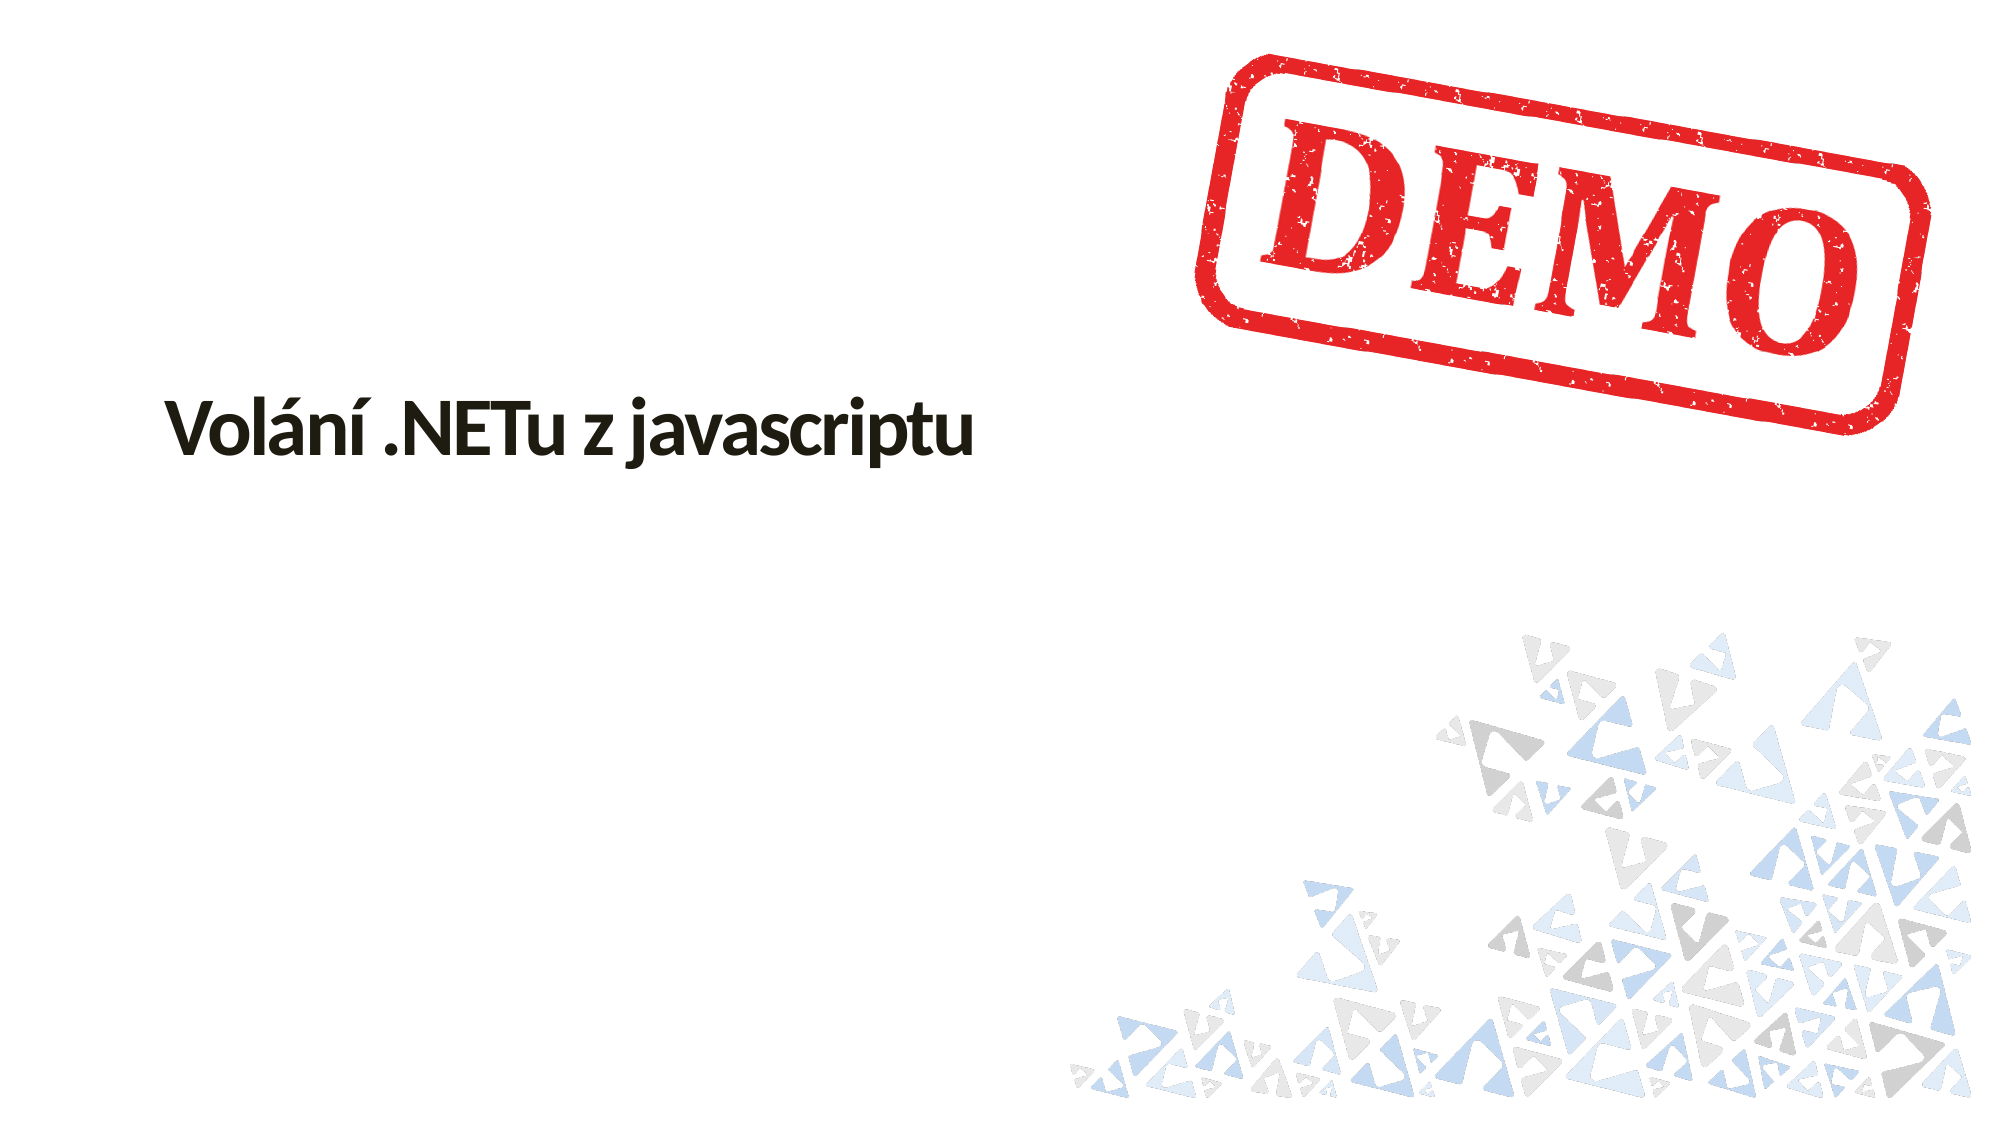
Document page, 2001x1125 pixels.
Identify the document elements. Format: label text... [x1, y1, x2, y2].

picture [1082, 45, 2000, 445]
picture [1070, 633, 1971, 1098]
list Volání .NETu z javascriptu [149, 255, 1850, 480]
